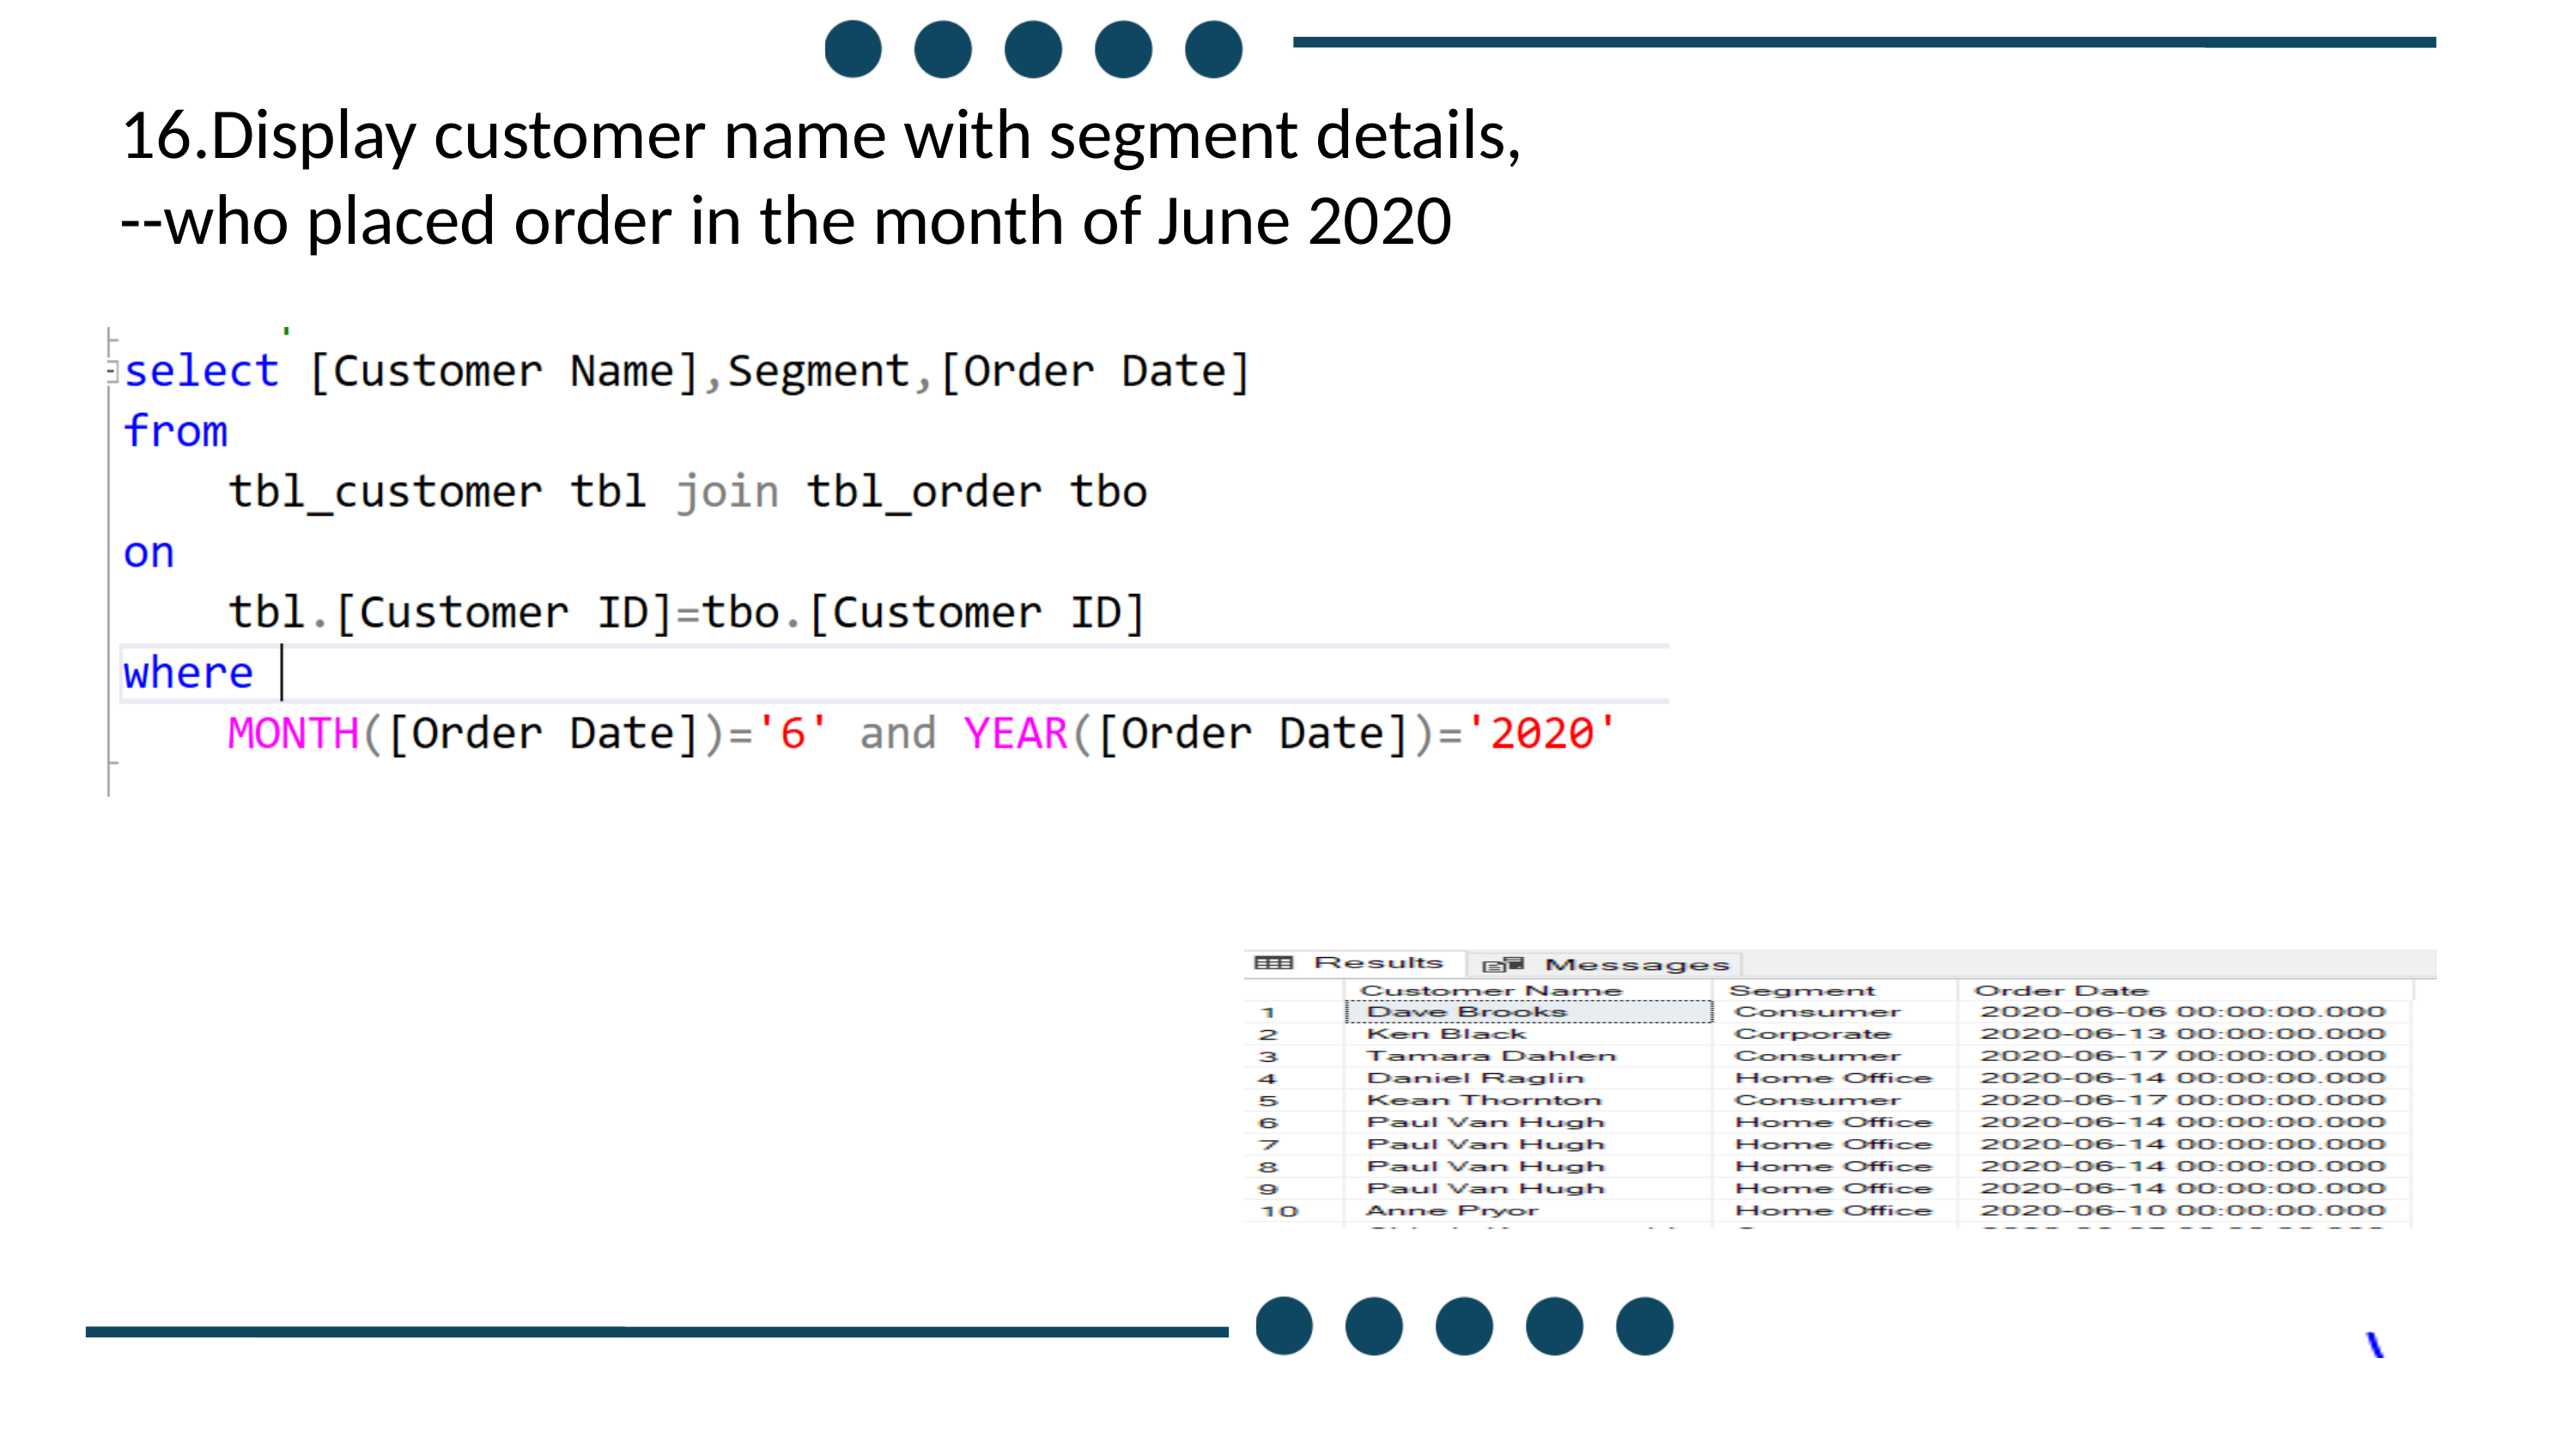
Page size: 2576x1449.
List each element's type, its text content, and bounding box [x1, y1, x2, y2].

picture [1244, 949, 2437, 1358]
picture [106, 326, 1669, 797]
text_box 16.Display customer name with segment details, --who placed order in the month of June 2020 [107, 80, 2404, 265]
text_box [824, 18, 1243, 81]
